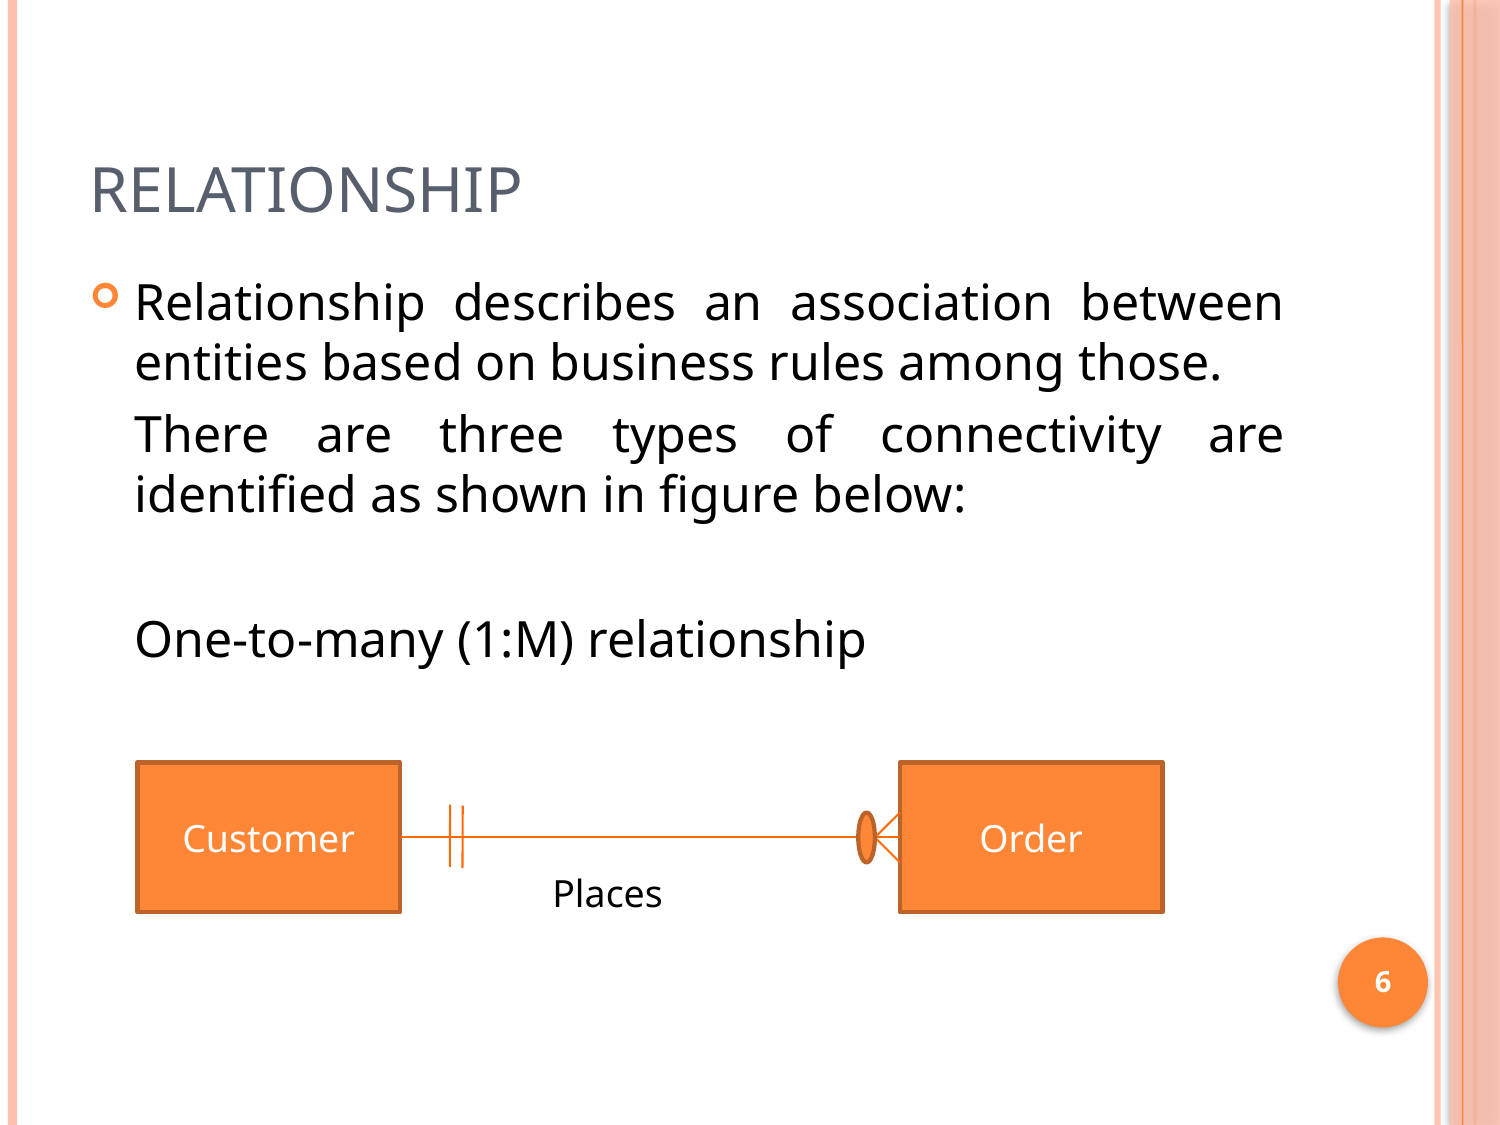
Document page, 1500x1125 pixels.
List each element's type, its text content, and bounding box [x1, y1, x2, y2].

text_box [856, 848, 868, 865]
slide_number 6 [1333, 940, 1434, 1027]
title Relationship [75, 45, 1300, 233]
text_box Customer [135, 760, 402, 914]
list Relationship describes an association between entities based on business rules among those. There are three types of connectivity are identified as shown in figure below: One-to-many (1:M) relationship [75, 262, 1300, 1062]
text_box [856, 810, 871, 834]
text_box Places [537, 862, 775, 923]
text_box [874, 836, 901, 863]
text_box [874, 811, 901, 835]
text_box Order [898, 760, 1165, 914]
